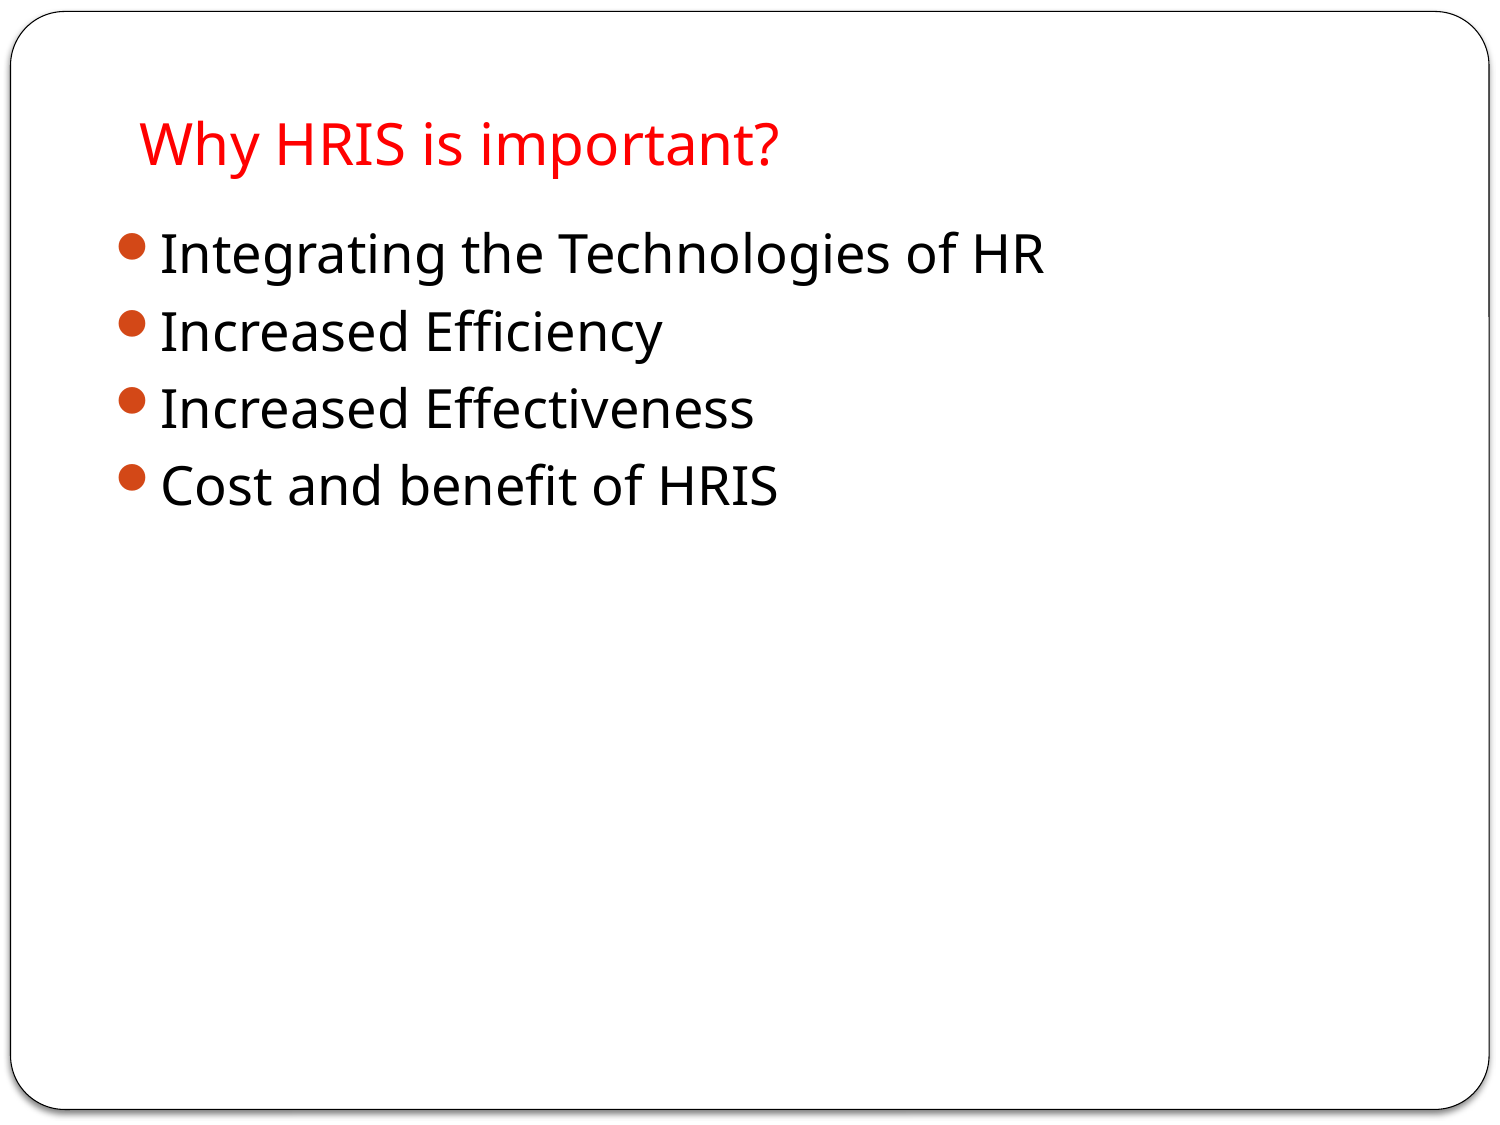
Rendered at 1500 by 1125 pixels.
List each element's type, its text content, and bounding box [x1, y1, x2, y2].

list Integrating the Technologies of HR Increased Efficiency Increased Effectiveness Cost and benefit of HRIS [99, 212, 1425, 988]
title Why HRIS is important? [125, 87, 1400, 193]
